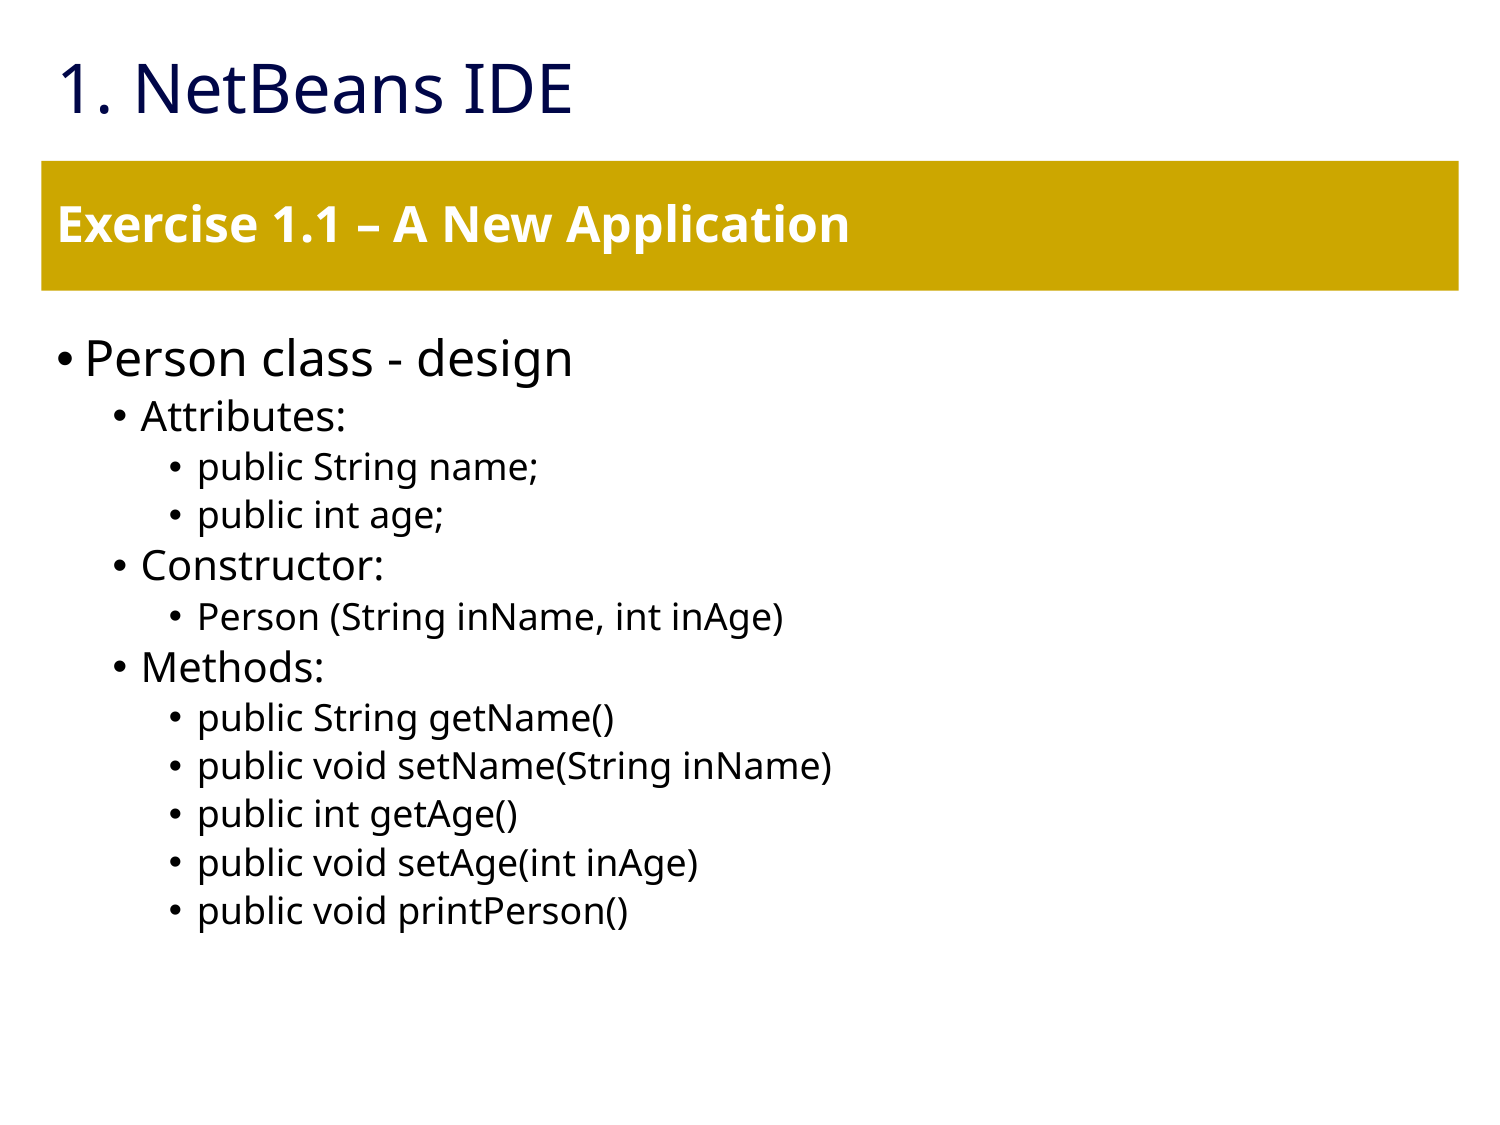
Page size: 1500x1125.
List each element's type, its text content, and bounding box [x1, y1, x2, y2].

list Exercise 1.1 – A New Application [41, 160, 1459, 291]
title 1. NetBeans IDE [41, 33, 1365, 149]
list Person class - design Attributes: public String name; public int age; Constructor: Person (String inName, int inAge) Methods: public String getName() public void setName(String inName) public int getAge() public void setAge(int inAge) public void printPerson() [41, 326, 1459, 1047]
